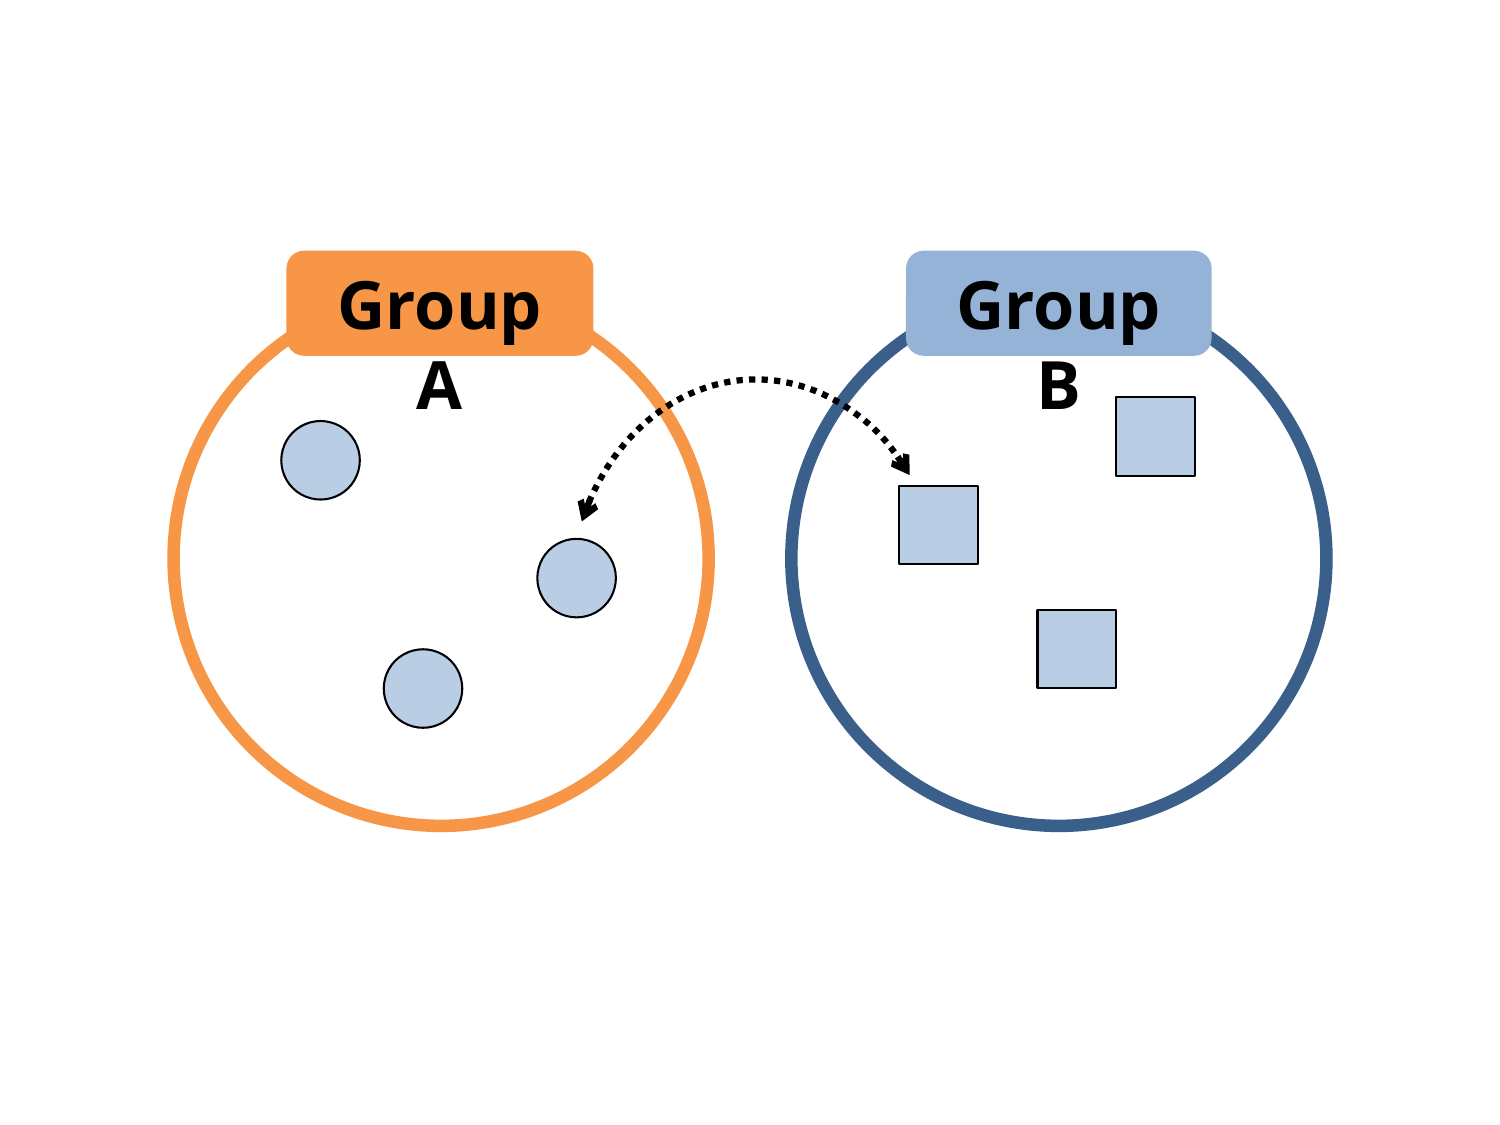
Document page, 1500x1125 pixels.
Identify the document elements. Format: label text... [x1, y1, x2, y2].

text_box [1114, 395, 1197, 478]
text_box [279, 418, 362, 502]
text_box [579, 378, 910, 603]
text_box [381, 647, 465, 730]
text_box Group B [905, 250, 1212, 356]
text_box [1035, 608, 1118, 691]
text_box [897, 484, 980, 566]
text_box [535, 536, 618, 620]
text_box [789, 336, 1329, 828]
text_box Group A [286, 250, 594, 356]
text_box [171, 336, 710, 828]
